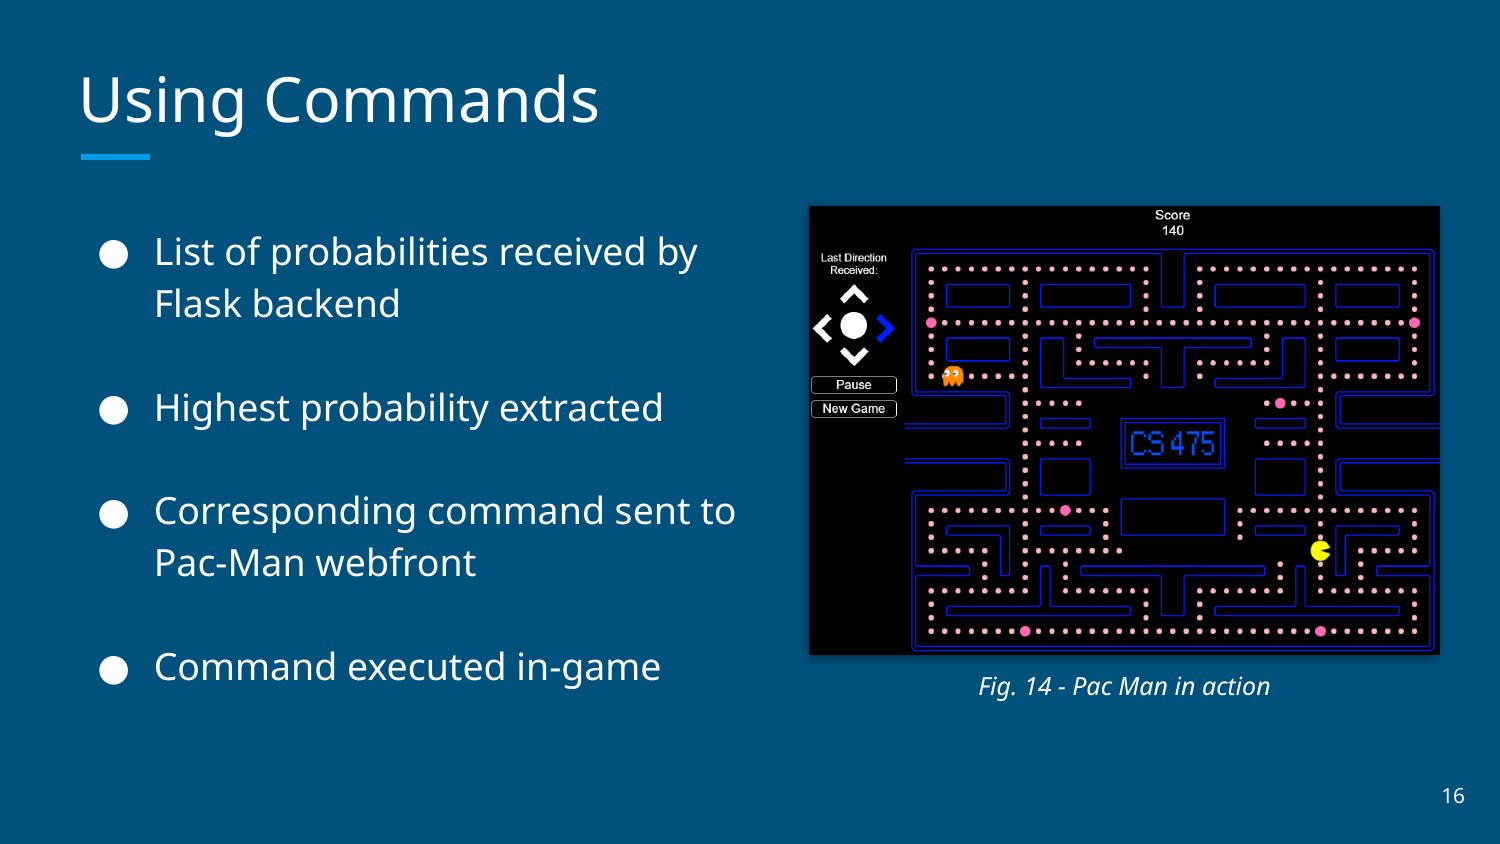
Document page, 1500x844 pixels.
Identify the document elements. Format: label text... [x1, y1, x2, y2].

slide_number ‹#› [1389, 764, 1480, 830]
text_box Fig. 14 - Pac Man in action [809, 664, 1440, 715]
title Using Commands [63, 37, 626, 151]
picture [809, 207, 1439, 654]
list List of probabilities received by Flask backend Highest probability extracted Corresponding command sent to Pac-Man webfront Command executed in-game [63, 206, 792, 716]
